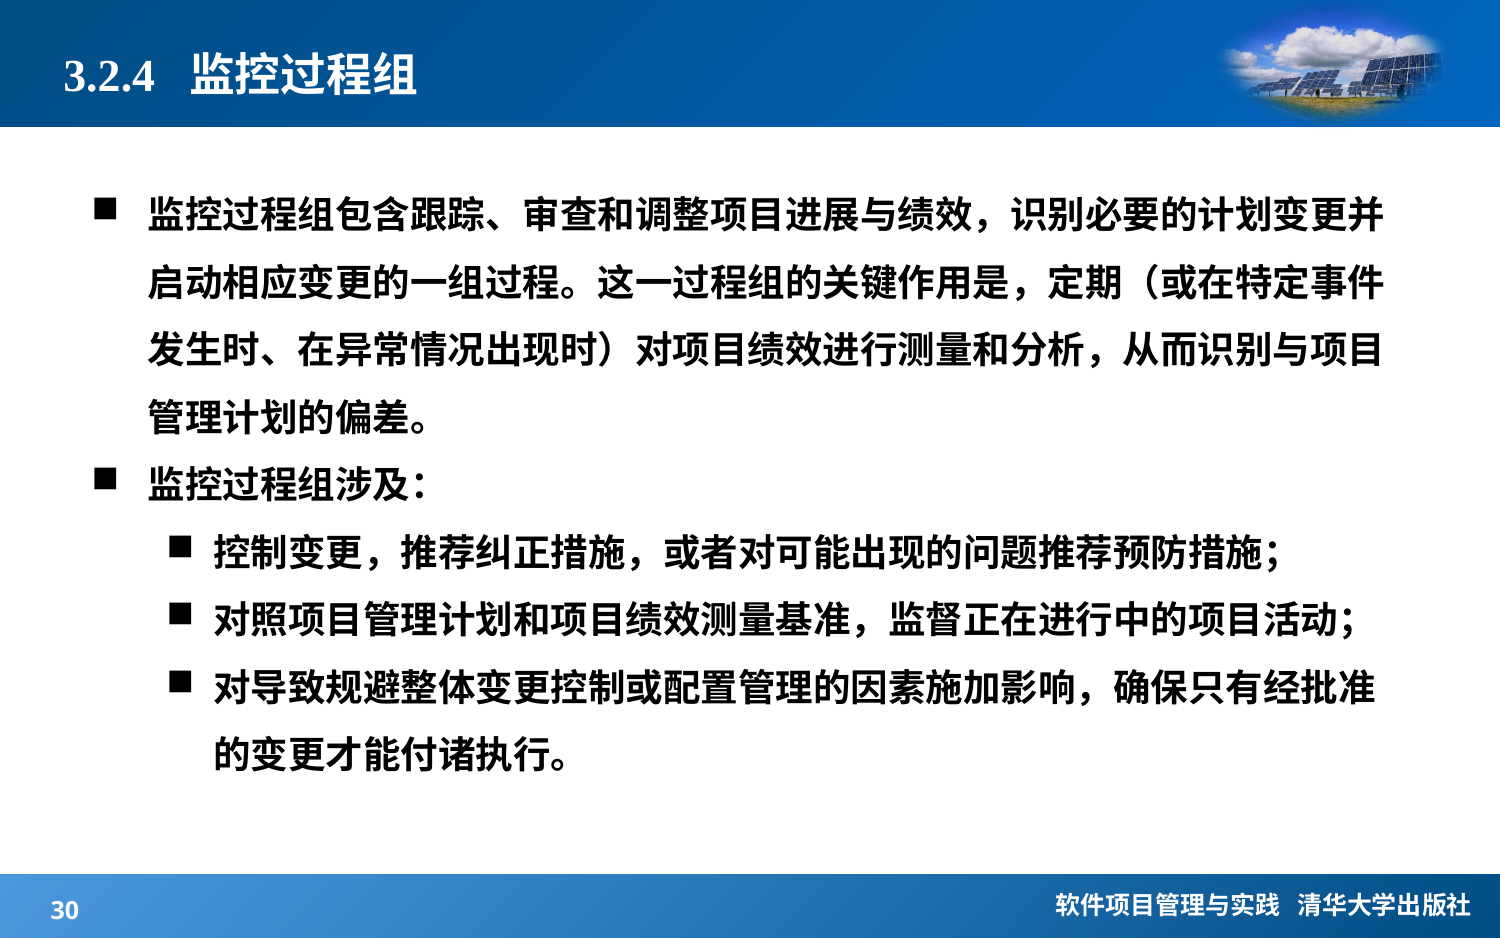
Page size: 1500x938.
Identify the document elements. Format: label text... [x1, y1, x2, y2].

title 3.2.4 监控过程组 [48, 19, 1005, 127]
picture [1233, 6, 1433, 113]
text_box 监控过程组包含跟踪、审查和调整项目进展与绩效，识别必要的计划变更并启动相应变更的一组过程。这一过程组的关键作用是，定期（或在特定事件发生时、在异常情况出现时）对项目绩效进行测量和分析，从而识别与项目管理计划的偏差。 监控过程组涉及： 控制变更，推荐纠正措施，或者对可能出现的问题推荐预防措施； 对照项目管理计划和项目绩效测量基准，监督正在进行中的项目活动； 对导致规避整体变更控制或配置管理的因素施加影响，确保只有经批准的变更才能付诸执行。 [76, 161, 1424, 748]
